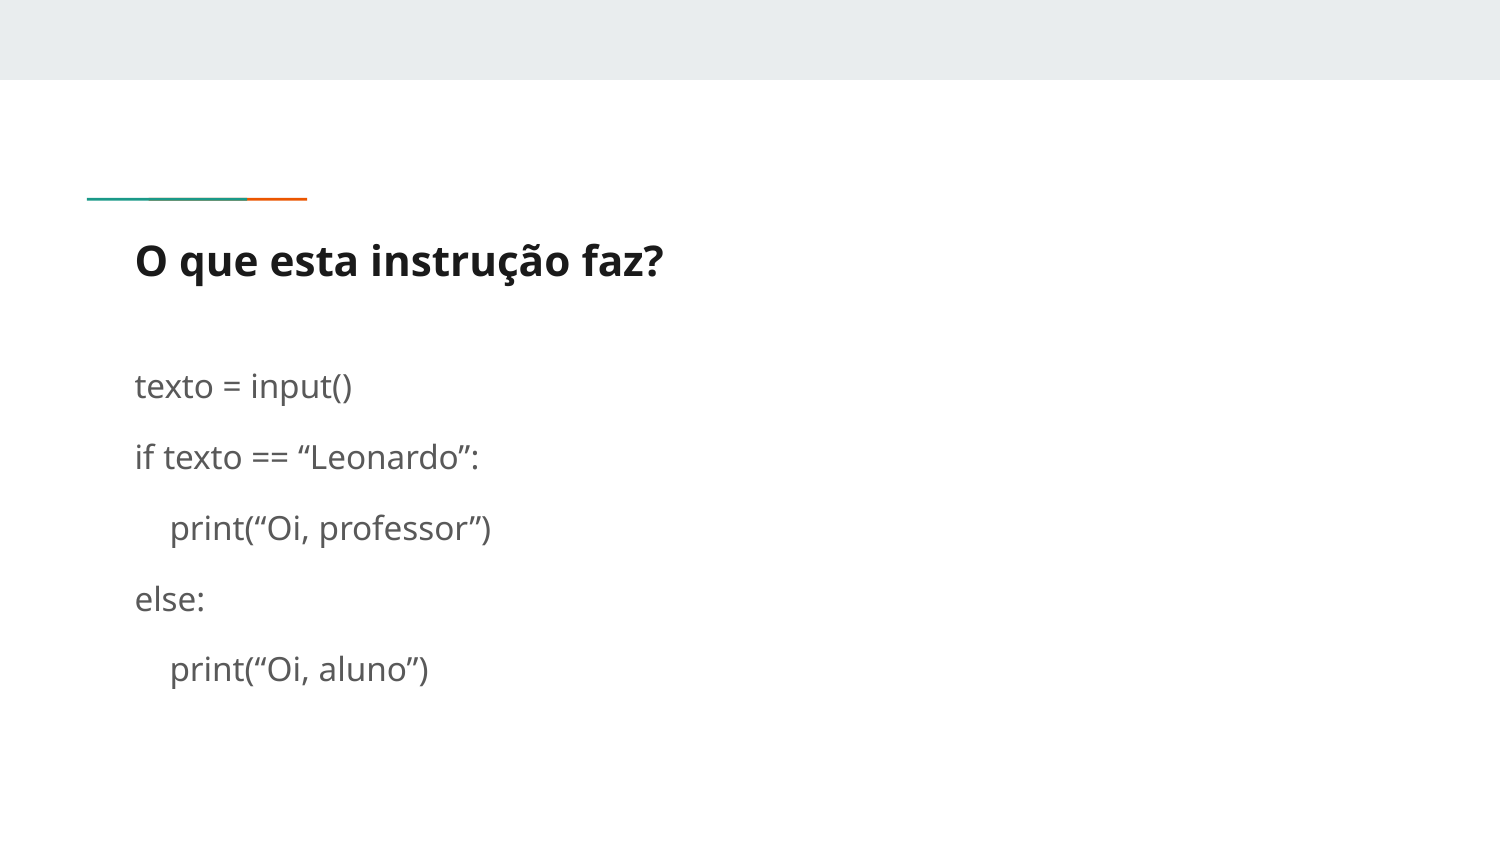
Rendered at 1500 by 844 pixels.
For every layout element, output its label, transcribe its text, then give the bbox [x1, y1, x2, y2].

title O que esta instrução faz? [119, 216, 1381, 305]
list texto = input() if texto == “Leonardo”: print(“Oi, professor”) else: print(“Oi, aluno”) [119, 341, 1381, 712]
